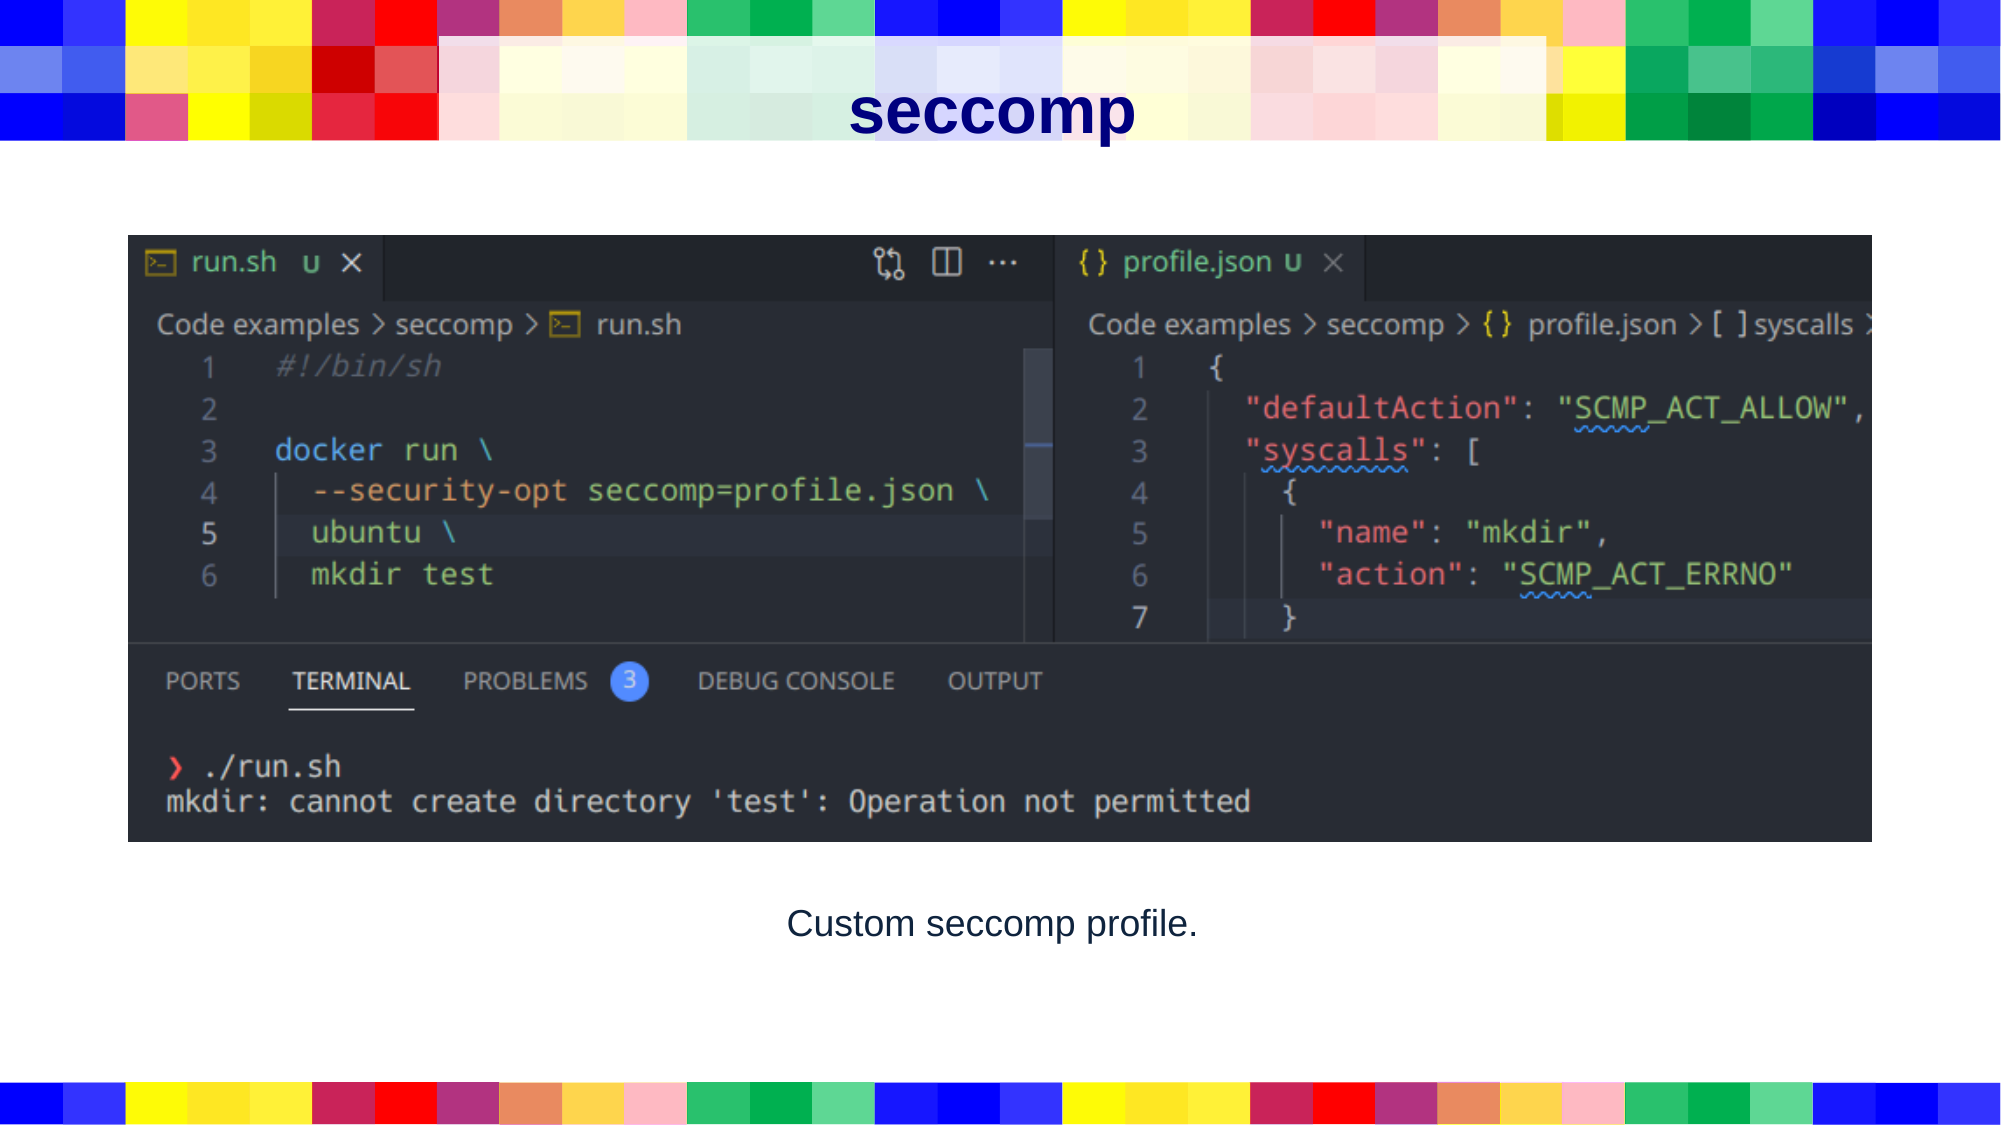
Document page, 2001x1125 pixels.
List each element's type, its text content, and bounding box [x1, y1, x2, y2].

title seccomp [439, 36, 1547, 177]
text_box Custom seccomp profile. [535, 891, 1450, 951]
picture [127, 234, 1872, 843]
